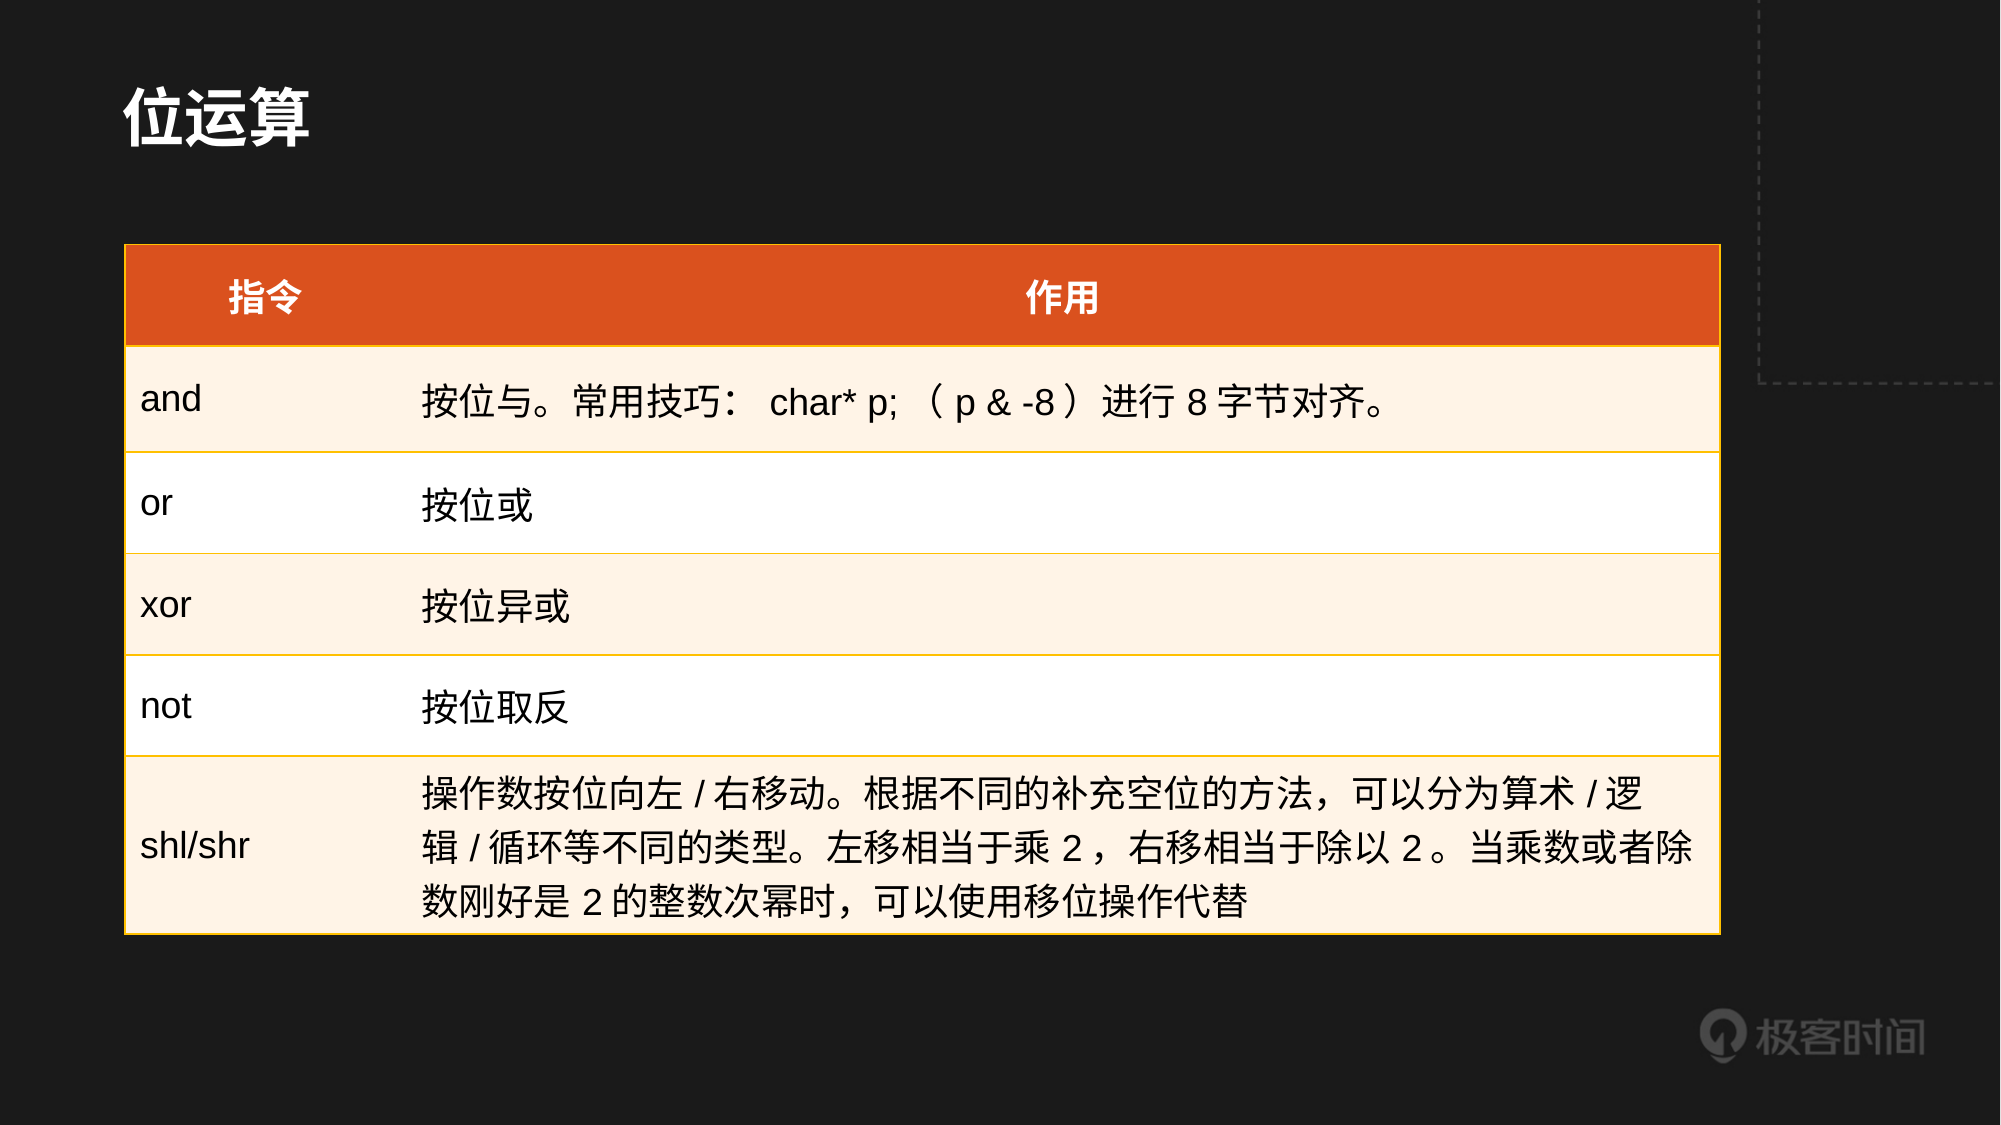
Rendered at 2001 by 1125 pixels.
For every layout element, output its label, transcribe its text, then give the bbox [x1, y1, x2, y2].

table_cell shl/shr [126, 757, 406, 933]
text_box 位运算 [117, 63, 1720, 171]
picture [0, 0, 2001, 1125]
table_cell 按位与。常用技巧：char* p;（p & -8）进行8字节对齐。 [406, 347, 1719, 451]
table_header 指令 [126, 245, 406, 345]
table_cell not [126, 656, 406, 755]
table_header 作用 [406, 245, 1719, 345]
table_cell xor [126, 554, 406, 654]
table_cell 按位取反 [406, 656, 1719, 755]
table_cell 按位或 [406, 453, 1719, 553]
table_cell or [126, 453, 406, 553]
table_cell 操作数按位向左/右移动。根据不同的补充空位的方法，可以分为算术/逻辑/循环等不同的类型。左移相当于乘2，右移相当于除以2。当乘数或者除数刚好是2的整数次幂时，可以使用移位操作代替 [406, 757, 1719, 933]
table_cell 按位异或 [406, 554, 1719, 654]
table_cell and [126, 347, 406, 451]
